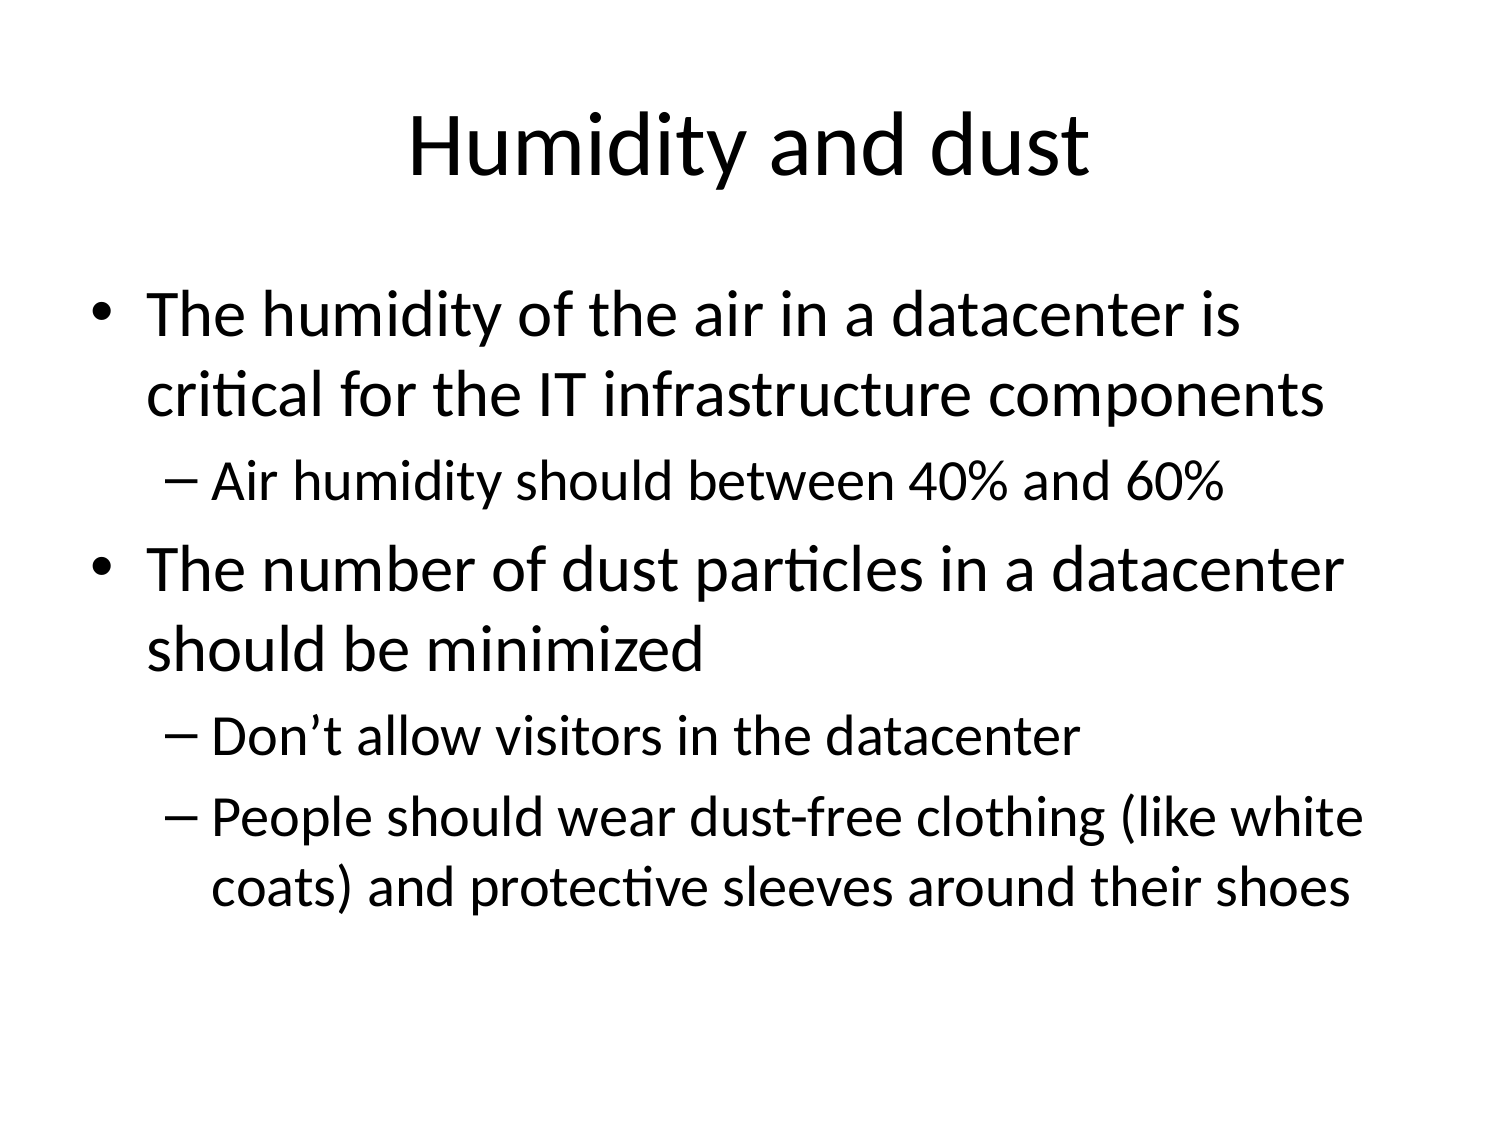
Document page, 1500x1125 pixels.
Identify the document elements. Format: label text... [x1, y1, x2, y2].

title Humidity and dust [75, 45, 1425, 233]
list The humidity of the air in a datacenter is critical for the IT infrastructure components Air humidity should between 40% and 60% The number of dust particles in a datacenter should be minimized Don’t allow visitors in the datacenter People should wear dust-free clothing (like white coats) and protective sleeves around their shoes [75, 262, 1425, 1005]
